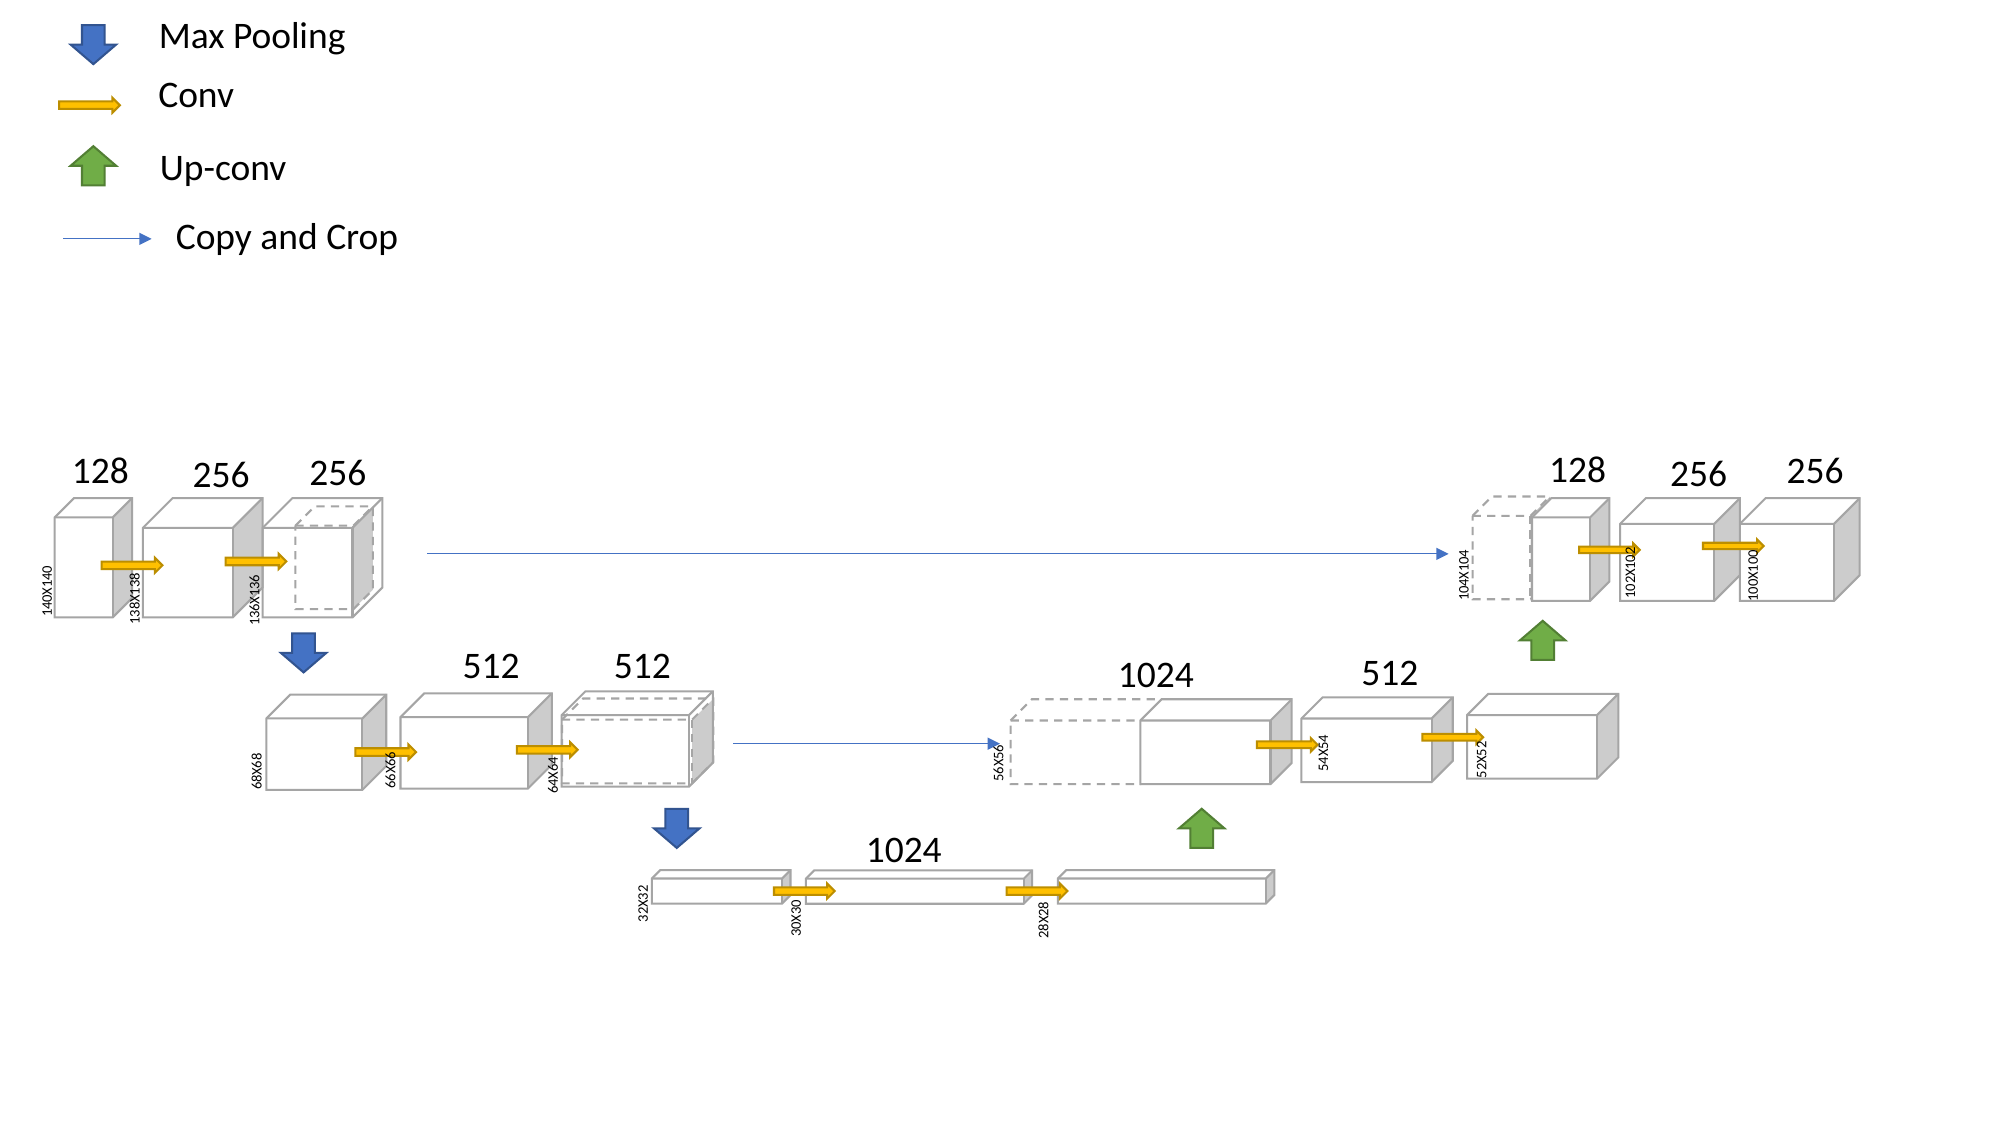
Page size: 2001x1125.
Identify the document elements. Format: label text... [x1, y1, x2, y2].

text_box 1024 [850, 817, 957, 878]
text_box 64X64 [535, 742, 568, 809]
text_box Conv [143, 62, 250, 123]
text_box 102X102 [1613, 532, 1646, 614]
text_box [568, 739, 580, 760]
text_box [1176, 807, 1228, 849]
text_box [650, 869, 792, 905]
text_box [560, 690, 714, 788]
text_box [1139, 698, 1293, 786]
text_box 100X100 [1735, 535, 1768, 617]
text_box 256 [177, 442, 265, 503]
text_box [1020, 703, 1028, 711]
text_box 104X104 [1446, 534, 1479, 616]
text_box [406, 741, 418, 763]
text_box [1471, 509, 1537, 601]
text_box Copy and Crop [161, 204, 414, 265]
text_box [67, 144, 119, 187]
text_box [515, 745, 535, 755]
text_box 1024 [1103, 642, 1209, 702]
text_box [1517, 619, 1569, 661]
text_box [141, 497, 260, 619]
text_box 256 [1771, 438, 1859, 499]
text_box 140X140 [29, 550, 63, 632]
text_box [772, 886, 778, 896]
text_box 68X68 [239, 738, 272, 805]
text_box [1056, 869, 1276, 905]
text_box 66X66 [373, 737, 406, 804]
text_box 256 [294, 440, 382, 497]
text_box 256 [1655, 441, 1743, 502]
text_box [1466, 692, 1620, 780]
text_box [811, 881, 837, 902]
text_box [67, 24, 119, 66]
text_box [224, 551, 288, 572]
text_box [1619, 497, 1741, 602]
text_box 30X30 [778, 884, 811, 952]
text_box 128 [1534, 437, 1622, 498]
text_box 32X32 [625, 870, 659, 937]
text_box 54X54 [1306, 720, 1339, 787]
text_box [58, 95, 122, 116]
text_box 128 [57, 439, 144, 499]
text_box [53, 499, 134, 619]
text_box [804, 869, 1034, 905]
text_box [1421, 732, 1464, 742]
text_box [651, 807, 703, 850]
text_box [1531, 498, 1611, 602]
text_box [1009, 713, 1139, 786]
text_box [1255, 740, 1306, 750]
text_box [1741, 497, 1861, 602]
text_box 56X56 [981, 729, 1014, 796]
text_box [278, 632, 330, 674]
text_box [399, 692, 553, 790]
text_box [265, 693, 388, 791]
text_box 28X28 [1026, 896, 1059, 954]
text_box [1482, 498, 1490, 507]
text_box 512 [447, 634, 535, 694]
text_box 138X138 [117, 558, 150, 640]
text_box 512 [1346, 640, 1434, 701]
text_box [261, 497, 384, 619]
text_box [1578, 545, 1613, 555]
text_box [354, 747, 373, 757]
text_box 52X52 [1464, 726, 1497, 793]
text_box [1005, 881, 1069, 902]
text_box 512 [599, 634, 686, 694]
text_box [100, 560, 117, 571]
text_box 136X136 [237, 559, 270, 641]
text_box [150, 555, 164, 576]
text_box [1701, 541, 1735, 551]
text_box Up-conv [145, 135, 302, 196]
text_box [1300, 696, 1454, 784]
text_box Max Pooling [144, 3, 361, 64]
